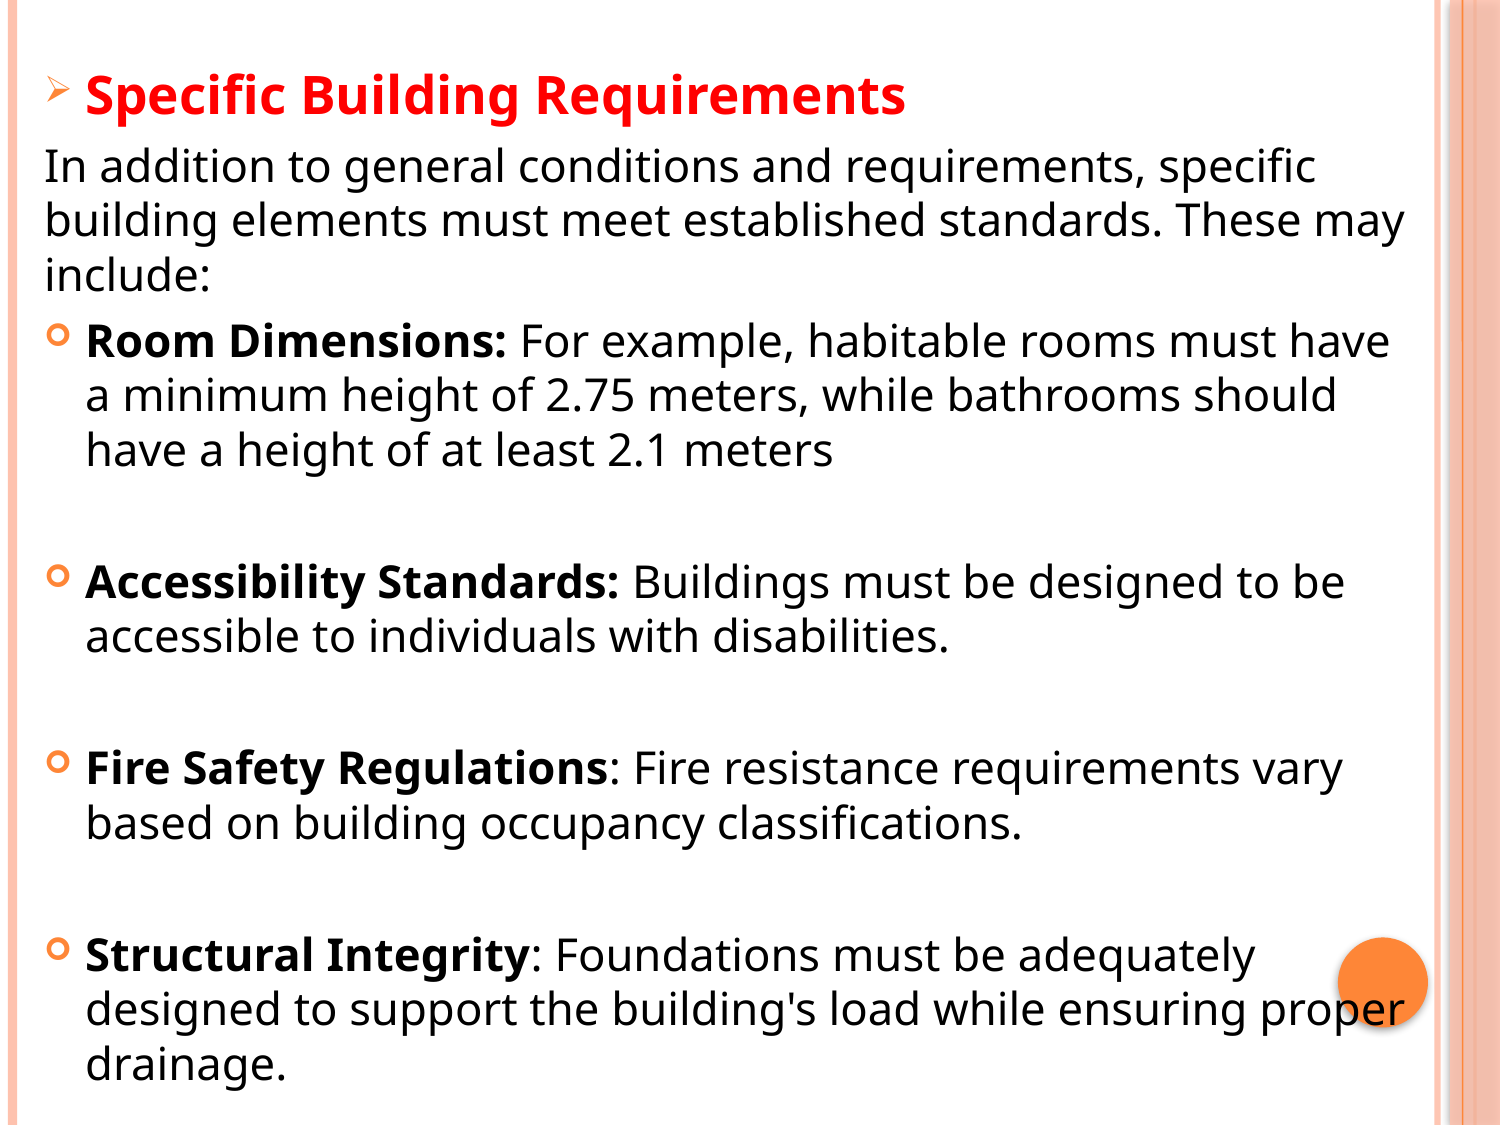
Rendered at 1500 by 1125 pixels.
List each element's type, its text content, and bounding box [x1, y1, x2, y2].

list Specific Building Requirements In addition to general conditions and requirements, specific building elements must meet established standards. These may include: Room Dimensions: For example, habitable rooms must have a minimum height of 2.75 meters, while bathrooms should have a height of at least 2.1 meters Accessibility Standards: Buildings must be designed to be accessible to individuals with disabilities. Fire Safety Regulations: Fire resistance requirements vary based on building occupancy classifications. Structural Integrity: Foundations must be adequately designed to support the building's load while ensuring proper drainage. [29, 54, 1436, 1106]
